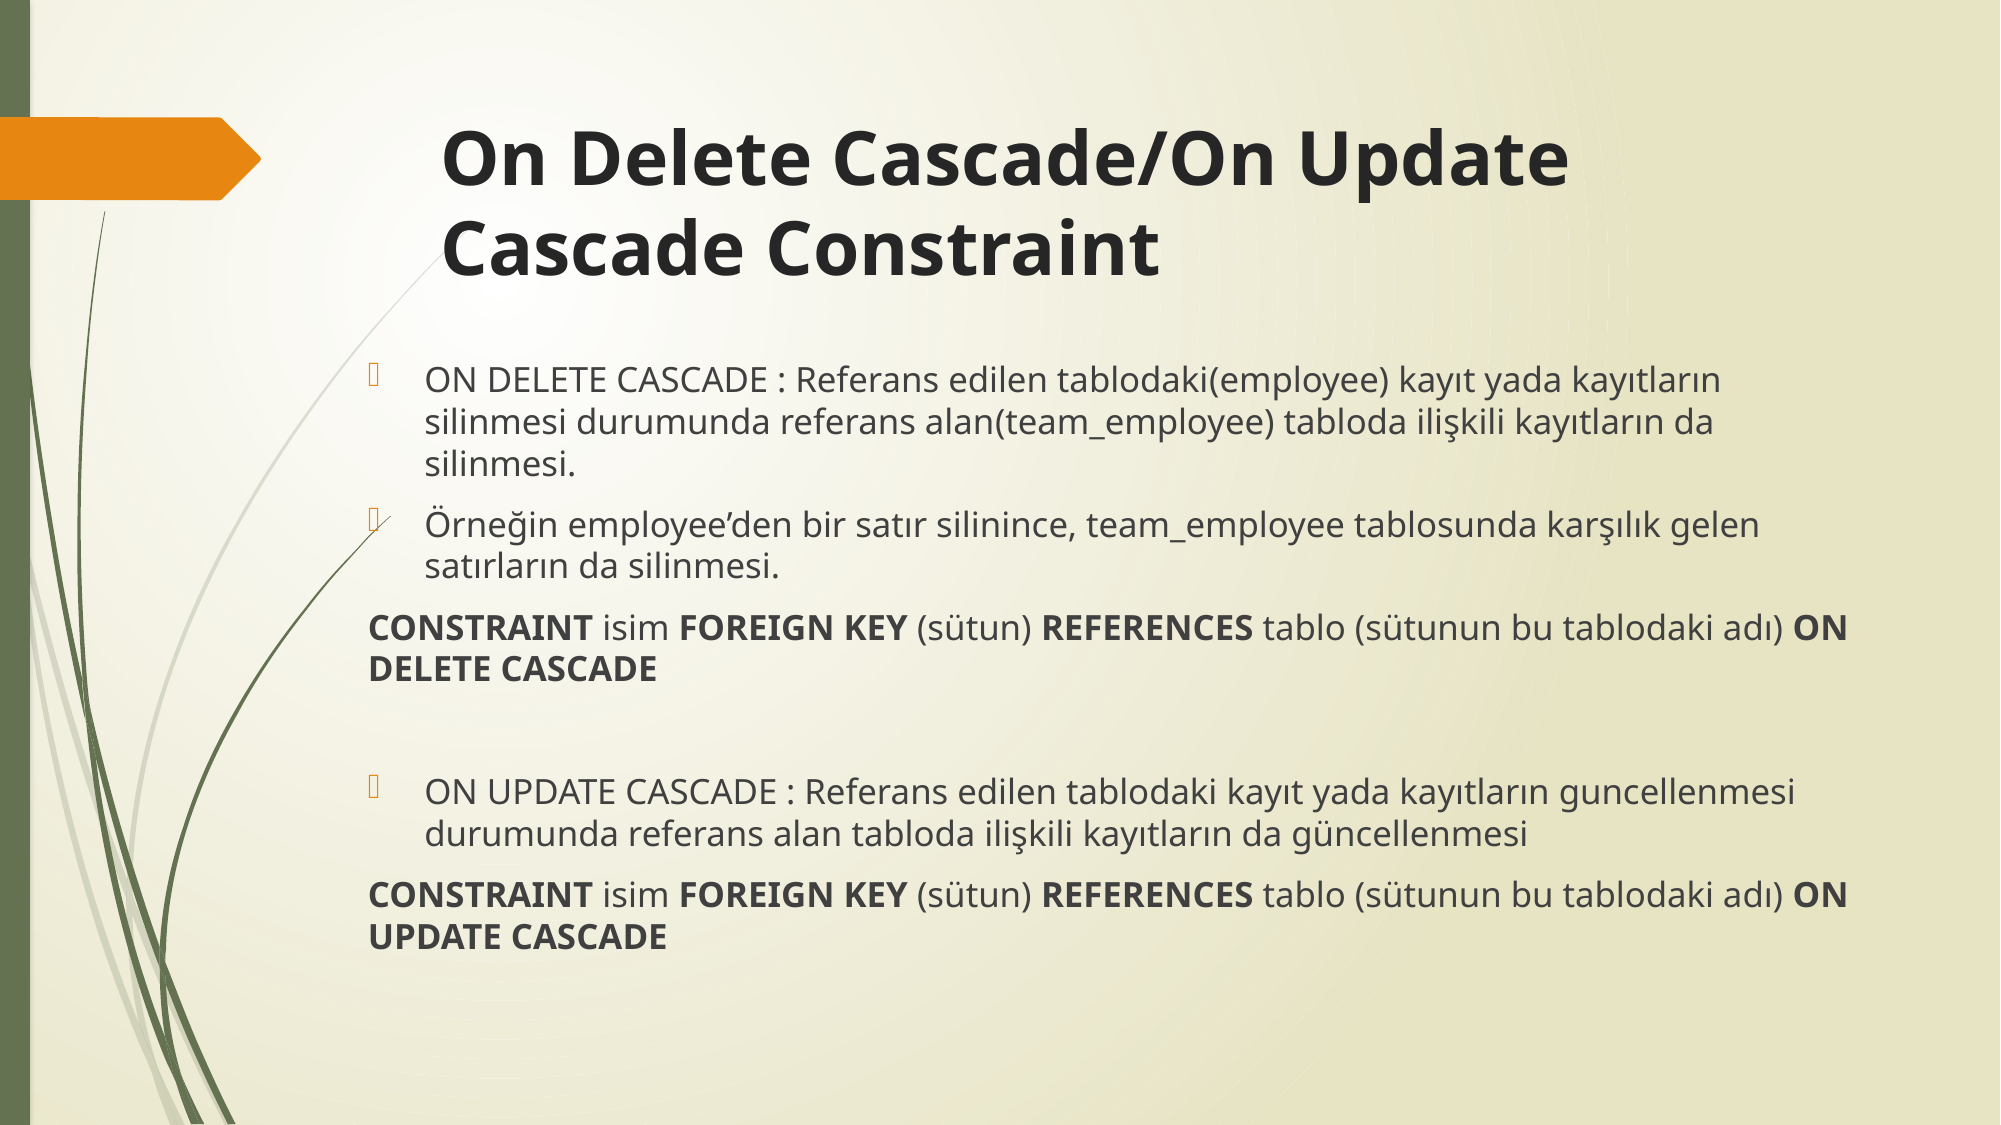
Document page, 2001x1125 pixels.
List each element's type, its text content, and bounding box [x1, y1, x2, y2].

list ON DELETE CASCADE : Referans edilen tablodaki(employee) kayıt yada kayıtların silinmesi durumunda referans alan(team_employee) tabloda ilişkili kayıtların da silinmesi. Örneğin employee’den bir satır silinince, team_employee tablosunda karşılık gelen satırların da silinmesi. CONSTRAINT isim FOREIGN KEY (sütun) REFERENCES tablo (sütunun bu tablodaki adı) ON DELETE CASCADE ON UPDATE CASCADE : Referans edilen tablodaki kayıt yada kayıtların guncellenmesi durumunda referans alan tabloda ilişkili kayıtların da güncellenmesi CONSTRAINT isim FOREIGN KEY (sütun) REFERENCES tablo (sütunun bu tablodaki adı) ON UPDATE CASCADE [352, 350, 1888, 970]
title On Delete Cascade/On Update Cascade Constraint [425, 102, 1888, 313]
